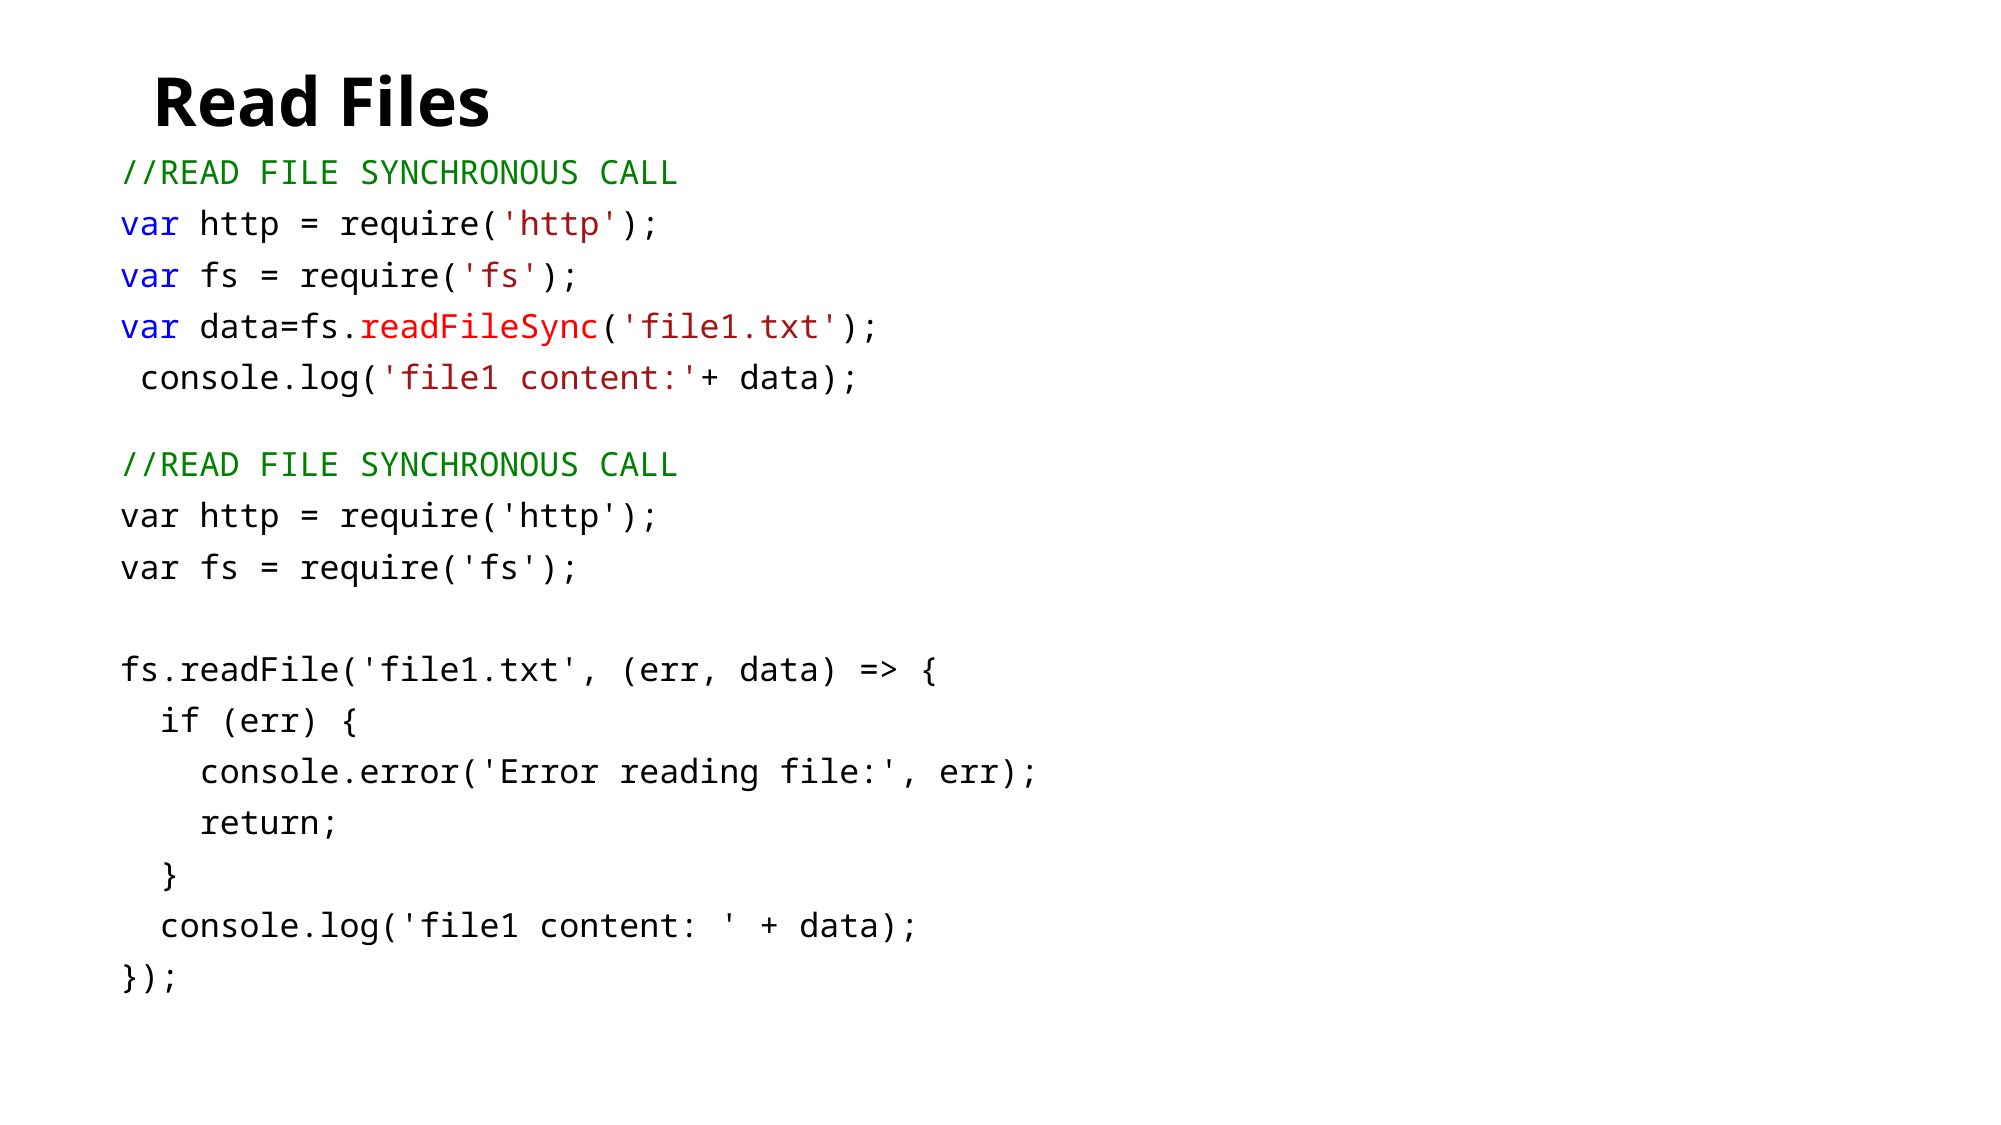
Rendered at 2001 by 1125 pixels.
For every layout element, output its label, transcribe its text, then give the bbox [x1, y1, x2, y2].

title Read Files [137, 59, 1863, 148]
list //READ FILE SYNCHRONOUS CALL var http = require('http'); var fs = require('fs'); var data=fs.readFileSync('file1.txt'); console.log('file1 content:'+ data); //READ FILE SYNCHRONOUS CALL var http = require('http'); var fs = require('fs'); fs.readFile('file1.txt', (err, data) => { if (err) { console.error('Error reading file:', err); return; } console.log('file1 content: ' + data); }); [104, 148, 1863, 1014]
